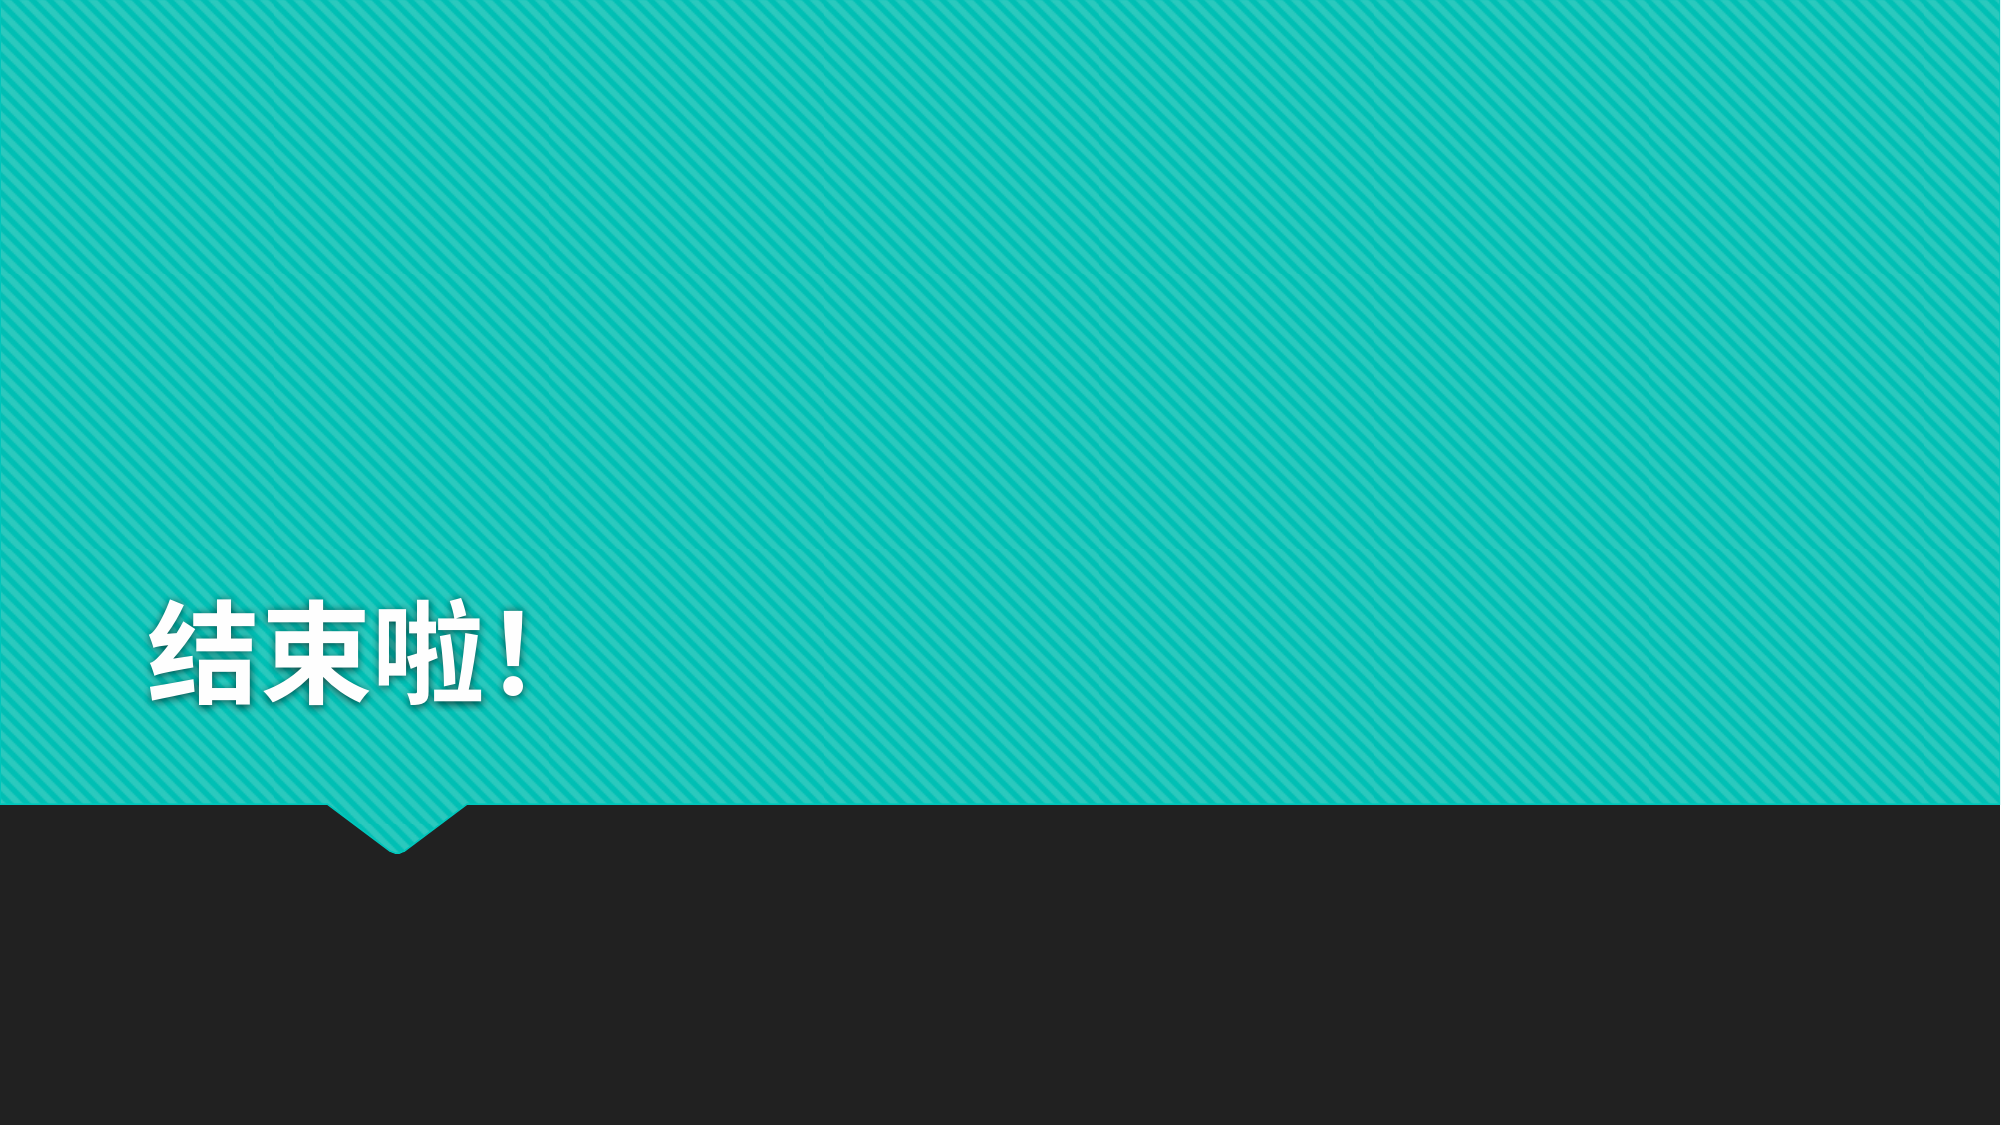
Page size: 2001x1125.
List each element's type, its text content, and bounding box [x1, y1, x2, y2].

title 结束啦！ [132, 237, 1868, 726]
